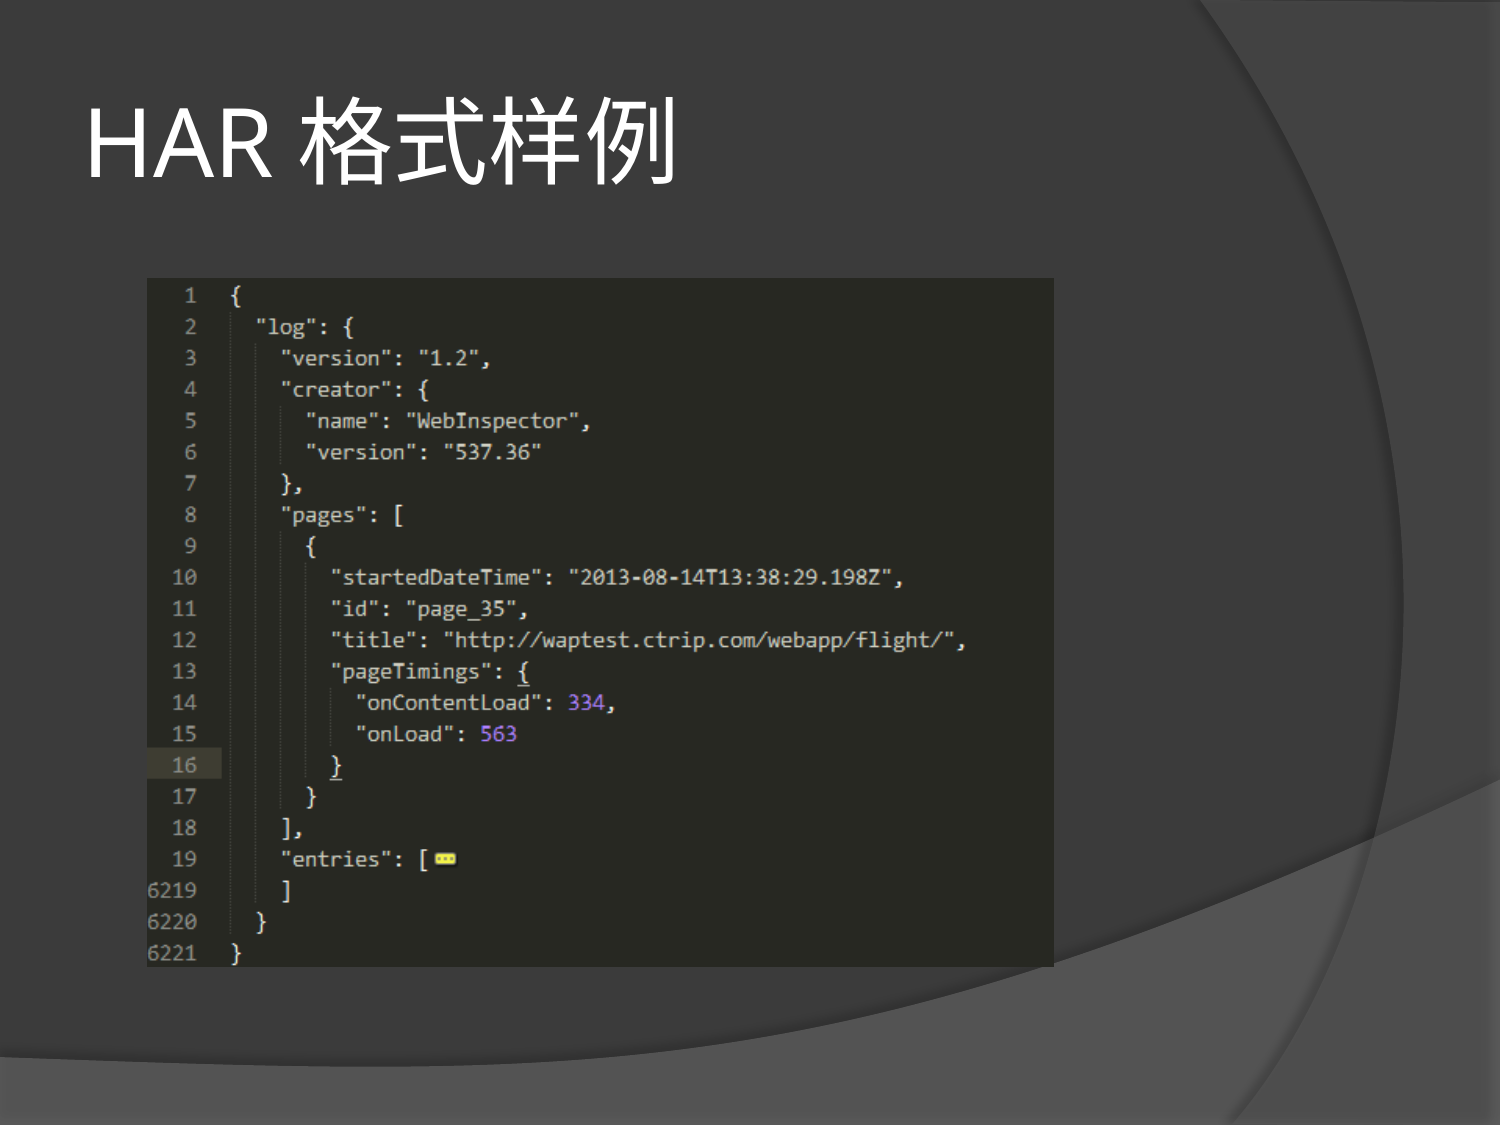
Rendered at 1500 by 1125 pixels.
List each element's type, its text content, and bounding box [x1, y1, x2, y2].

picture [147, 278, 1054, 967]
title HAR格式样例 [75, 45, 1300, 233]
